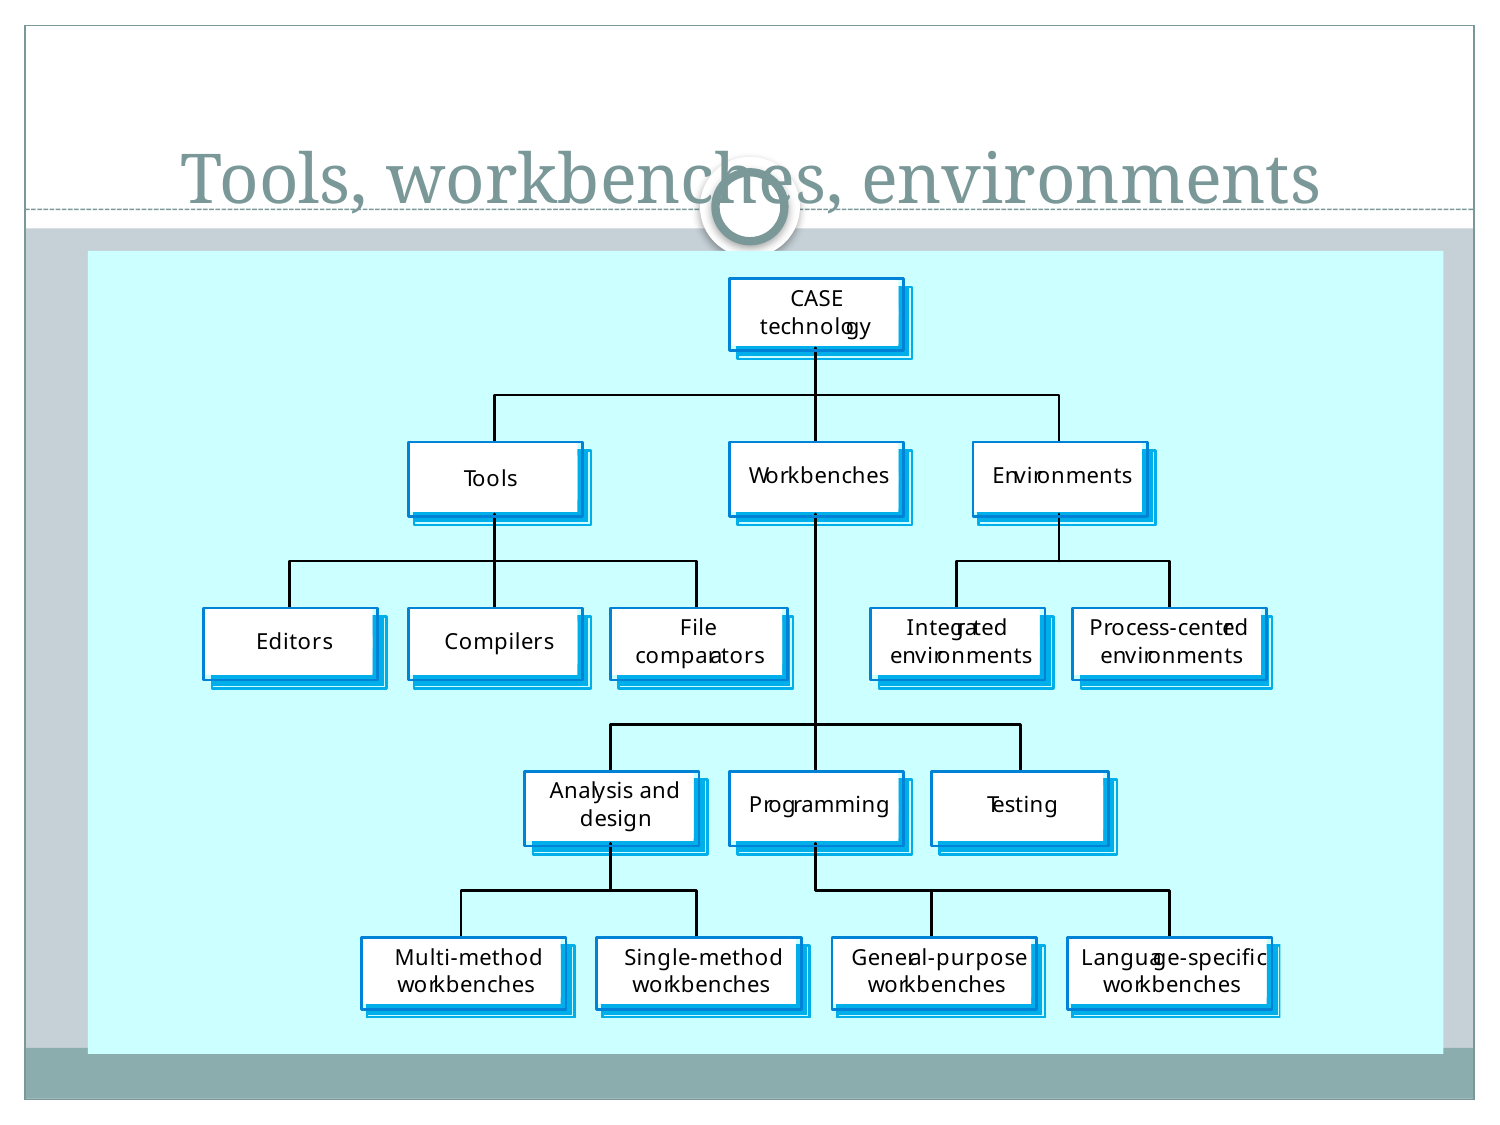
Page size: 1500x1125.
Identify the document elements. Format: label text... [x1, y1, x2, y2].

text_box [87, 250, 1444, 1054]
picture [200, 275, 1281, 1018]
title Tools, workbenches, environments [62, 43, 1441, 225]
